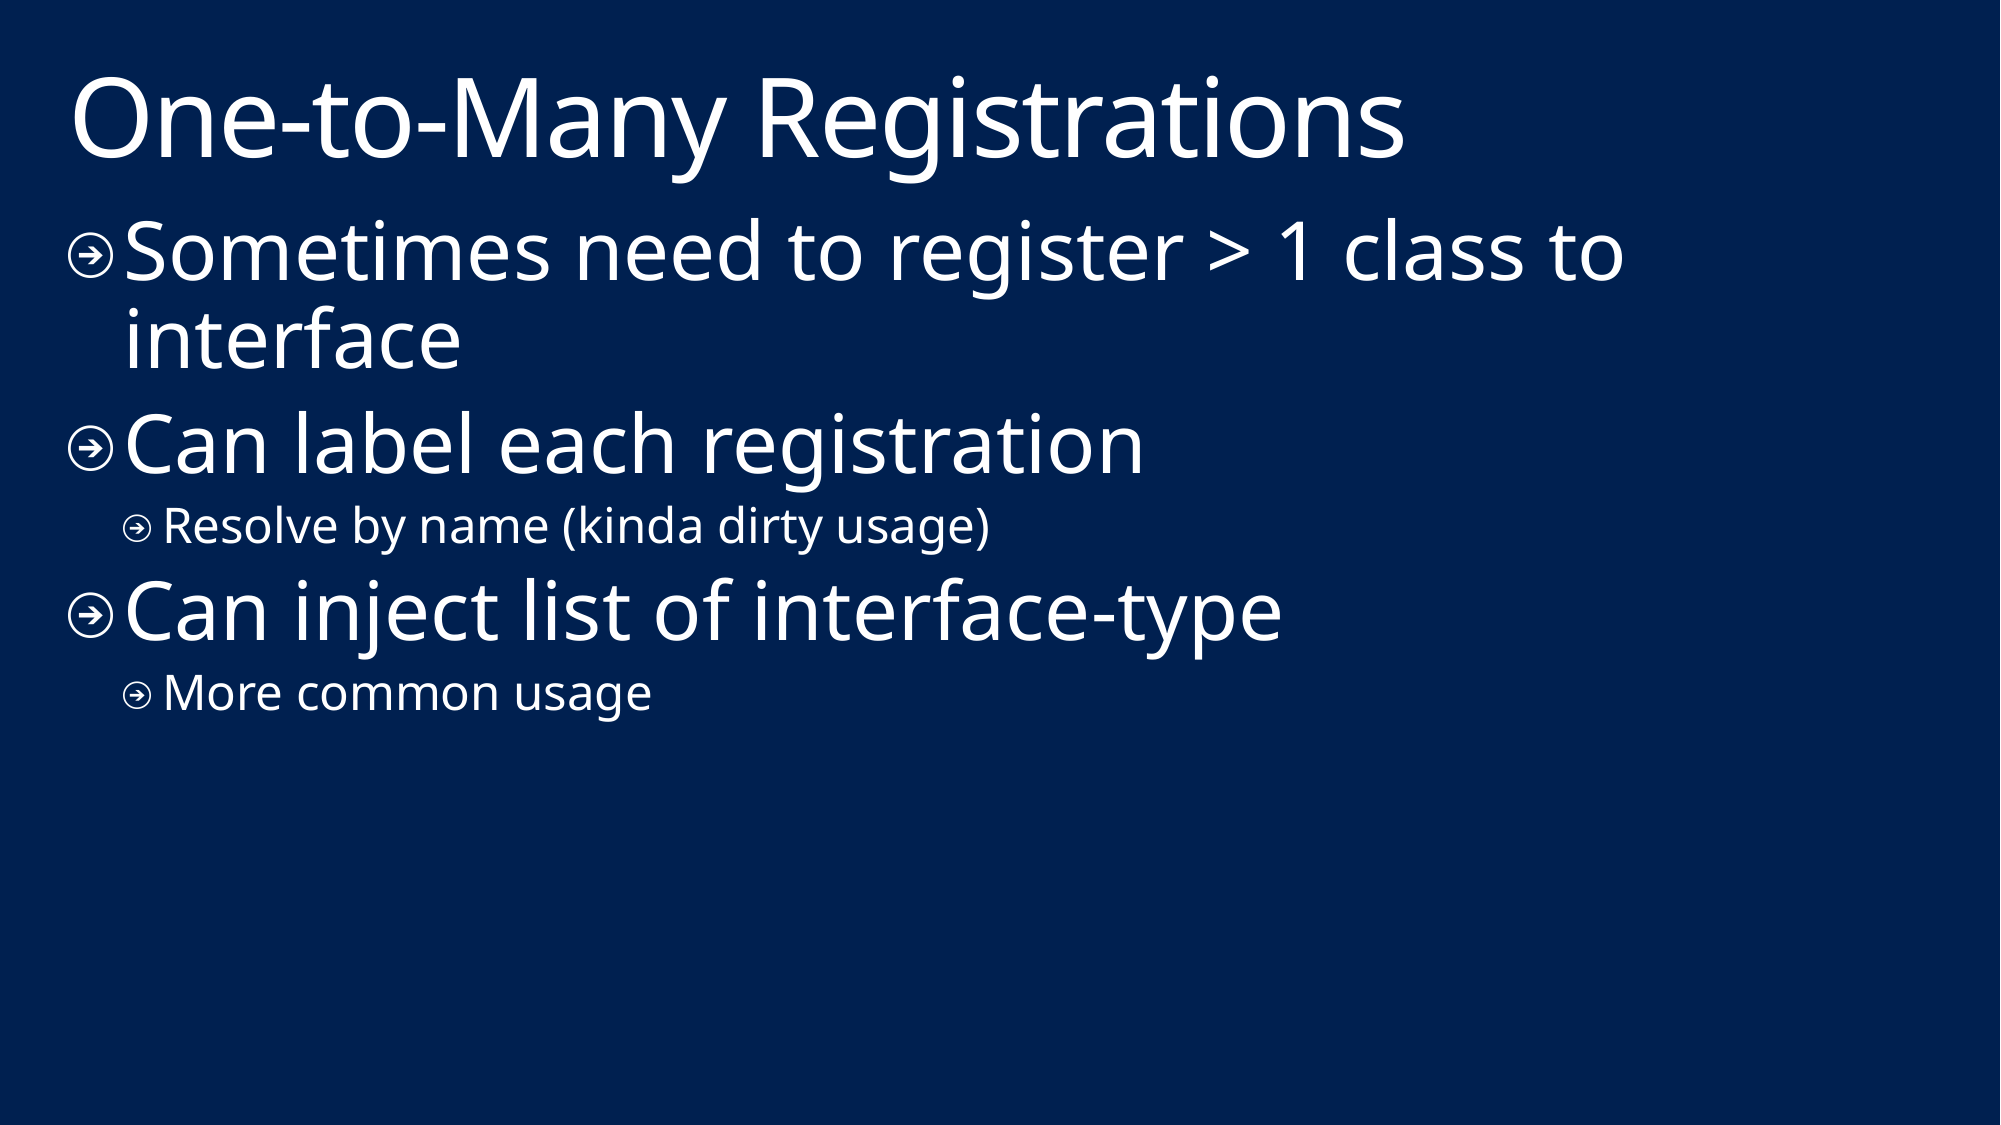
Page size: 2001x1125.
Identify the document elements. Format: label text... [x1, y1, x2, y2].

picture [68, 413, 126, 471]
list Sometimes need to register > 1 class to interface Can label each registration Resolve by name (kinda dirty usage) Can inject list of interface-type More common usage [44, 196, 1956, 663]
picture [123, 674, 158, 709]
picture [68, 580, 126, 638]
picture [123, 507, 158, 542]
picture [68, 220, 126, 278]
title One-to-Many Registrations [44, 47, 1957, 196]
